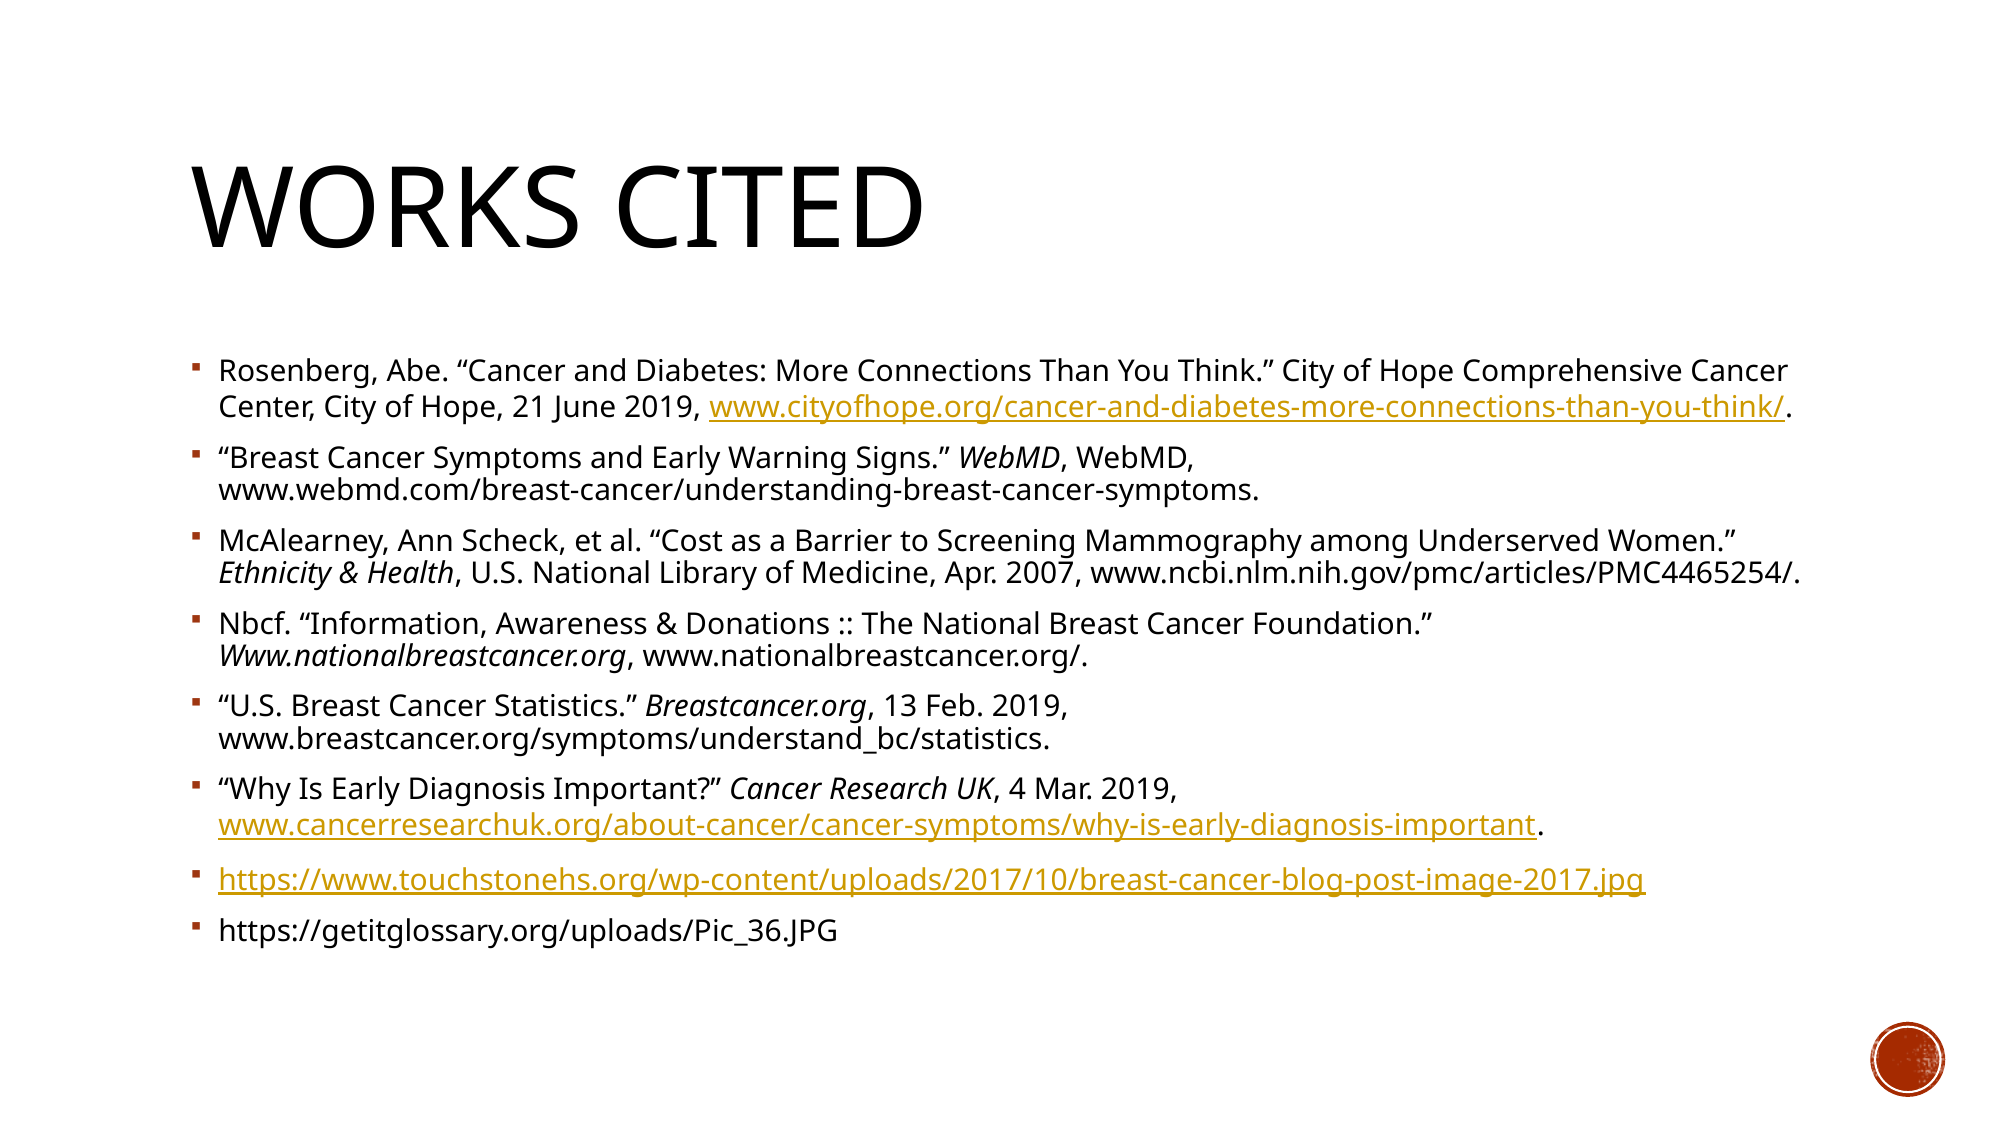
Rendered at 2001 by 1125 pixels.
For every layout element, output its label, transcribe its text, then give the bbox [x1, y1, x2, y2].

list Rosenberg, Abe. “Cancer and Diabetes: More Connections Than You Think.” City of Hope Comprehensive Cancer Center, City of Hope, 21 June 2019, www.cityofhope.org/cancer-and-diabetes-more-connections-than-you-think/. “Breast Cancer Symptoms and Early Warning Signs.” WebMD, WebMD, www.webmd.com/breast-cancer/understanding-breast-cancer-symptoms. McAlearney, Ann Scheck, et al. “Cost as a Barrier to Screening Mammography among Underserved Women.” Ethnicity & Health, U.S. National Library of Medicine, Apr. 2007, www.ncbi.nlm.nih.gov/pmc/articles/PMC4465254/. Nbcf. “Information, Awareness & Donations :: The National Breast Cancer Foundation.” Www.nationalbreastcancer.org, www.nationalbreastcancer.org/. “U.S. Breast Cancer Statistics.” Breastcancer.org, 13 Feb. 2019, www.breastcancer.org/symptoms/understand_bc/statistics. “Why Is Early Diagnosis Important?” Cancer Research UK, 4 Mar. 2019, www.cancerresearchuk.org/about-cancer/cancer-symptoms/why-is-early-diagnosis-important. https://www.touchstonehs.org/wp-content/uploads/2017/10/breast-cancer-blog-post-image-2017.jpg https://getitglossary.org/uploads/Pic_36.JPG [175, 348, 1826, 1013]
title Works Cited [175, 79, 1826, 344]
